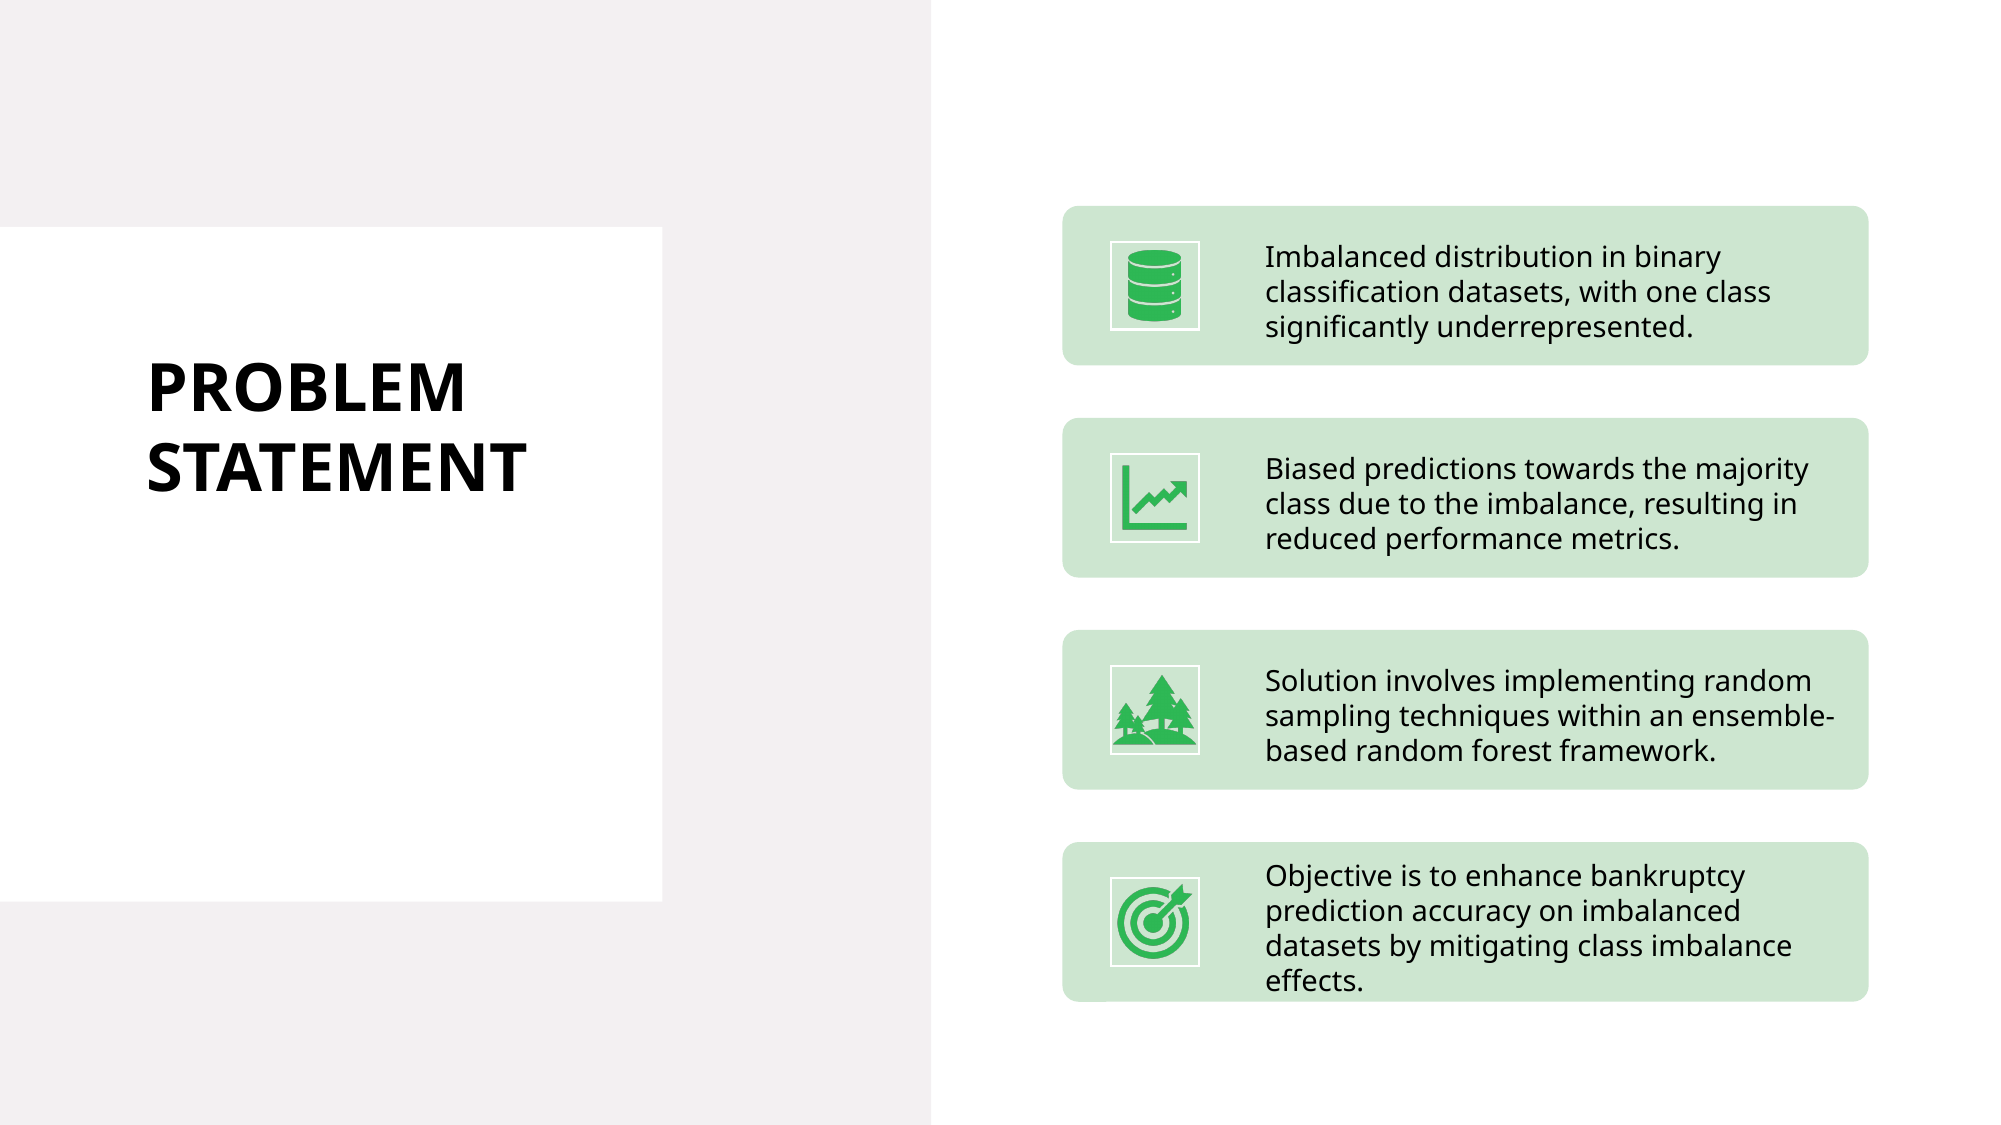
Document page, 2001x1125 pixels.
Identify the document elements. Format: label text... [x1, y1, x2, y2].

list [1062, 205, 1869, 1013]
text_box [0, 226, 663, 903]
text_box [932, 0, 2000, 1125]
title PROBLEM STATEMENT [131, 337, 563, 772]
text_box [0, 0, 932, 1125]
